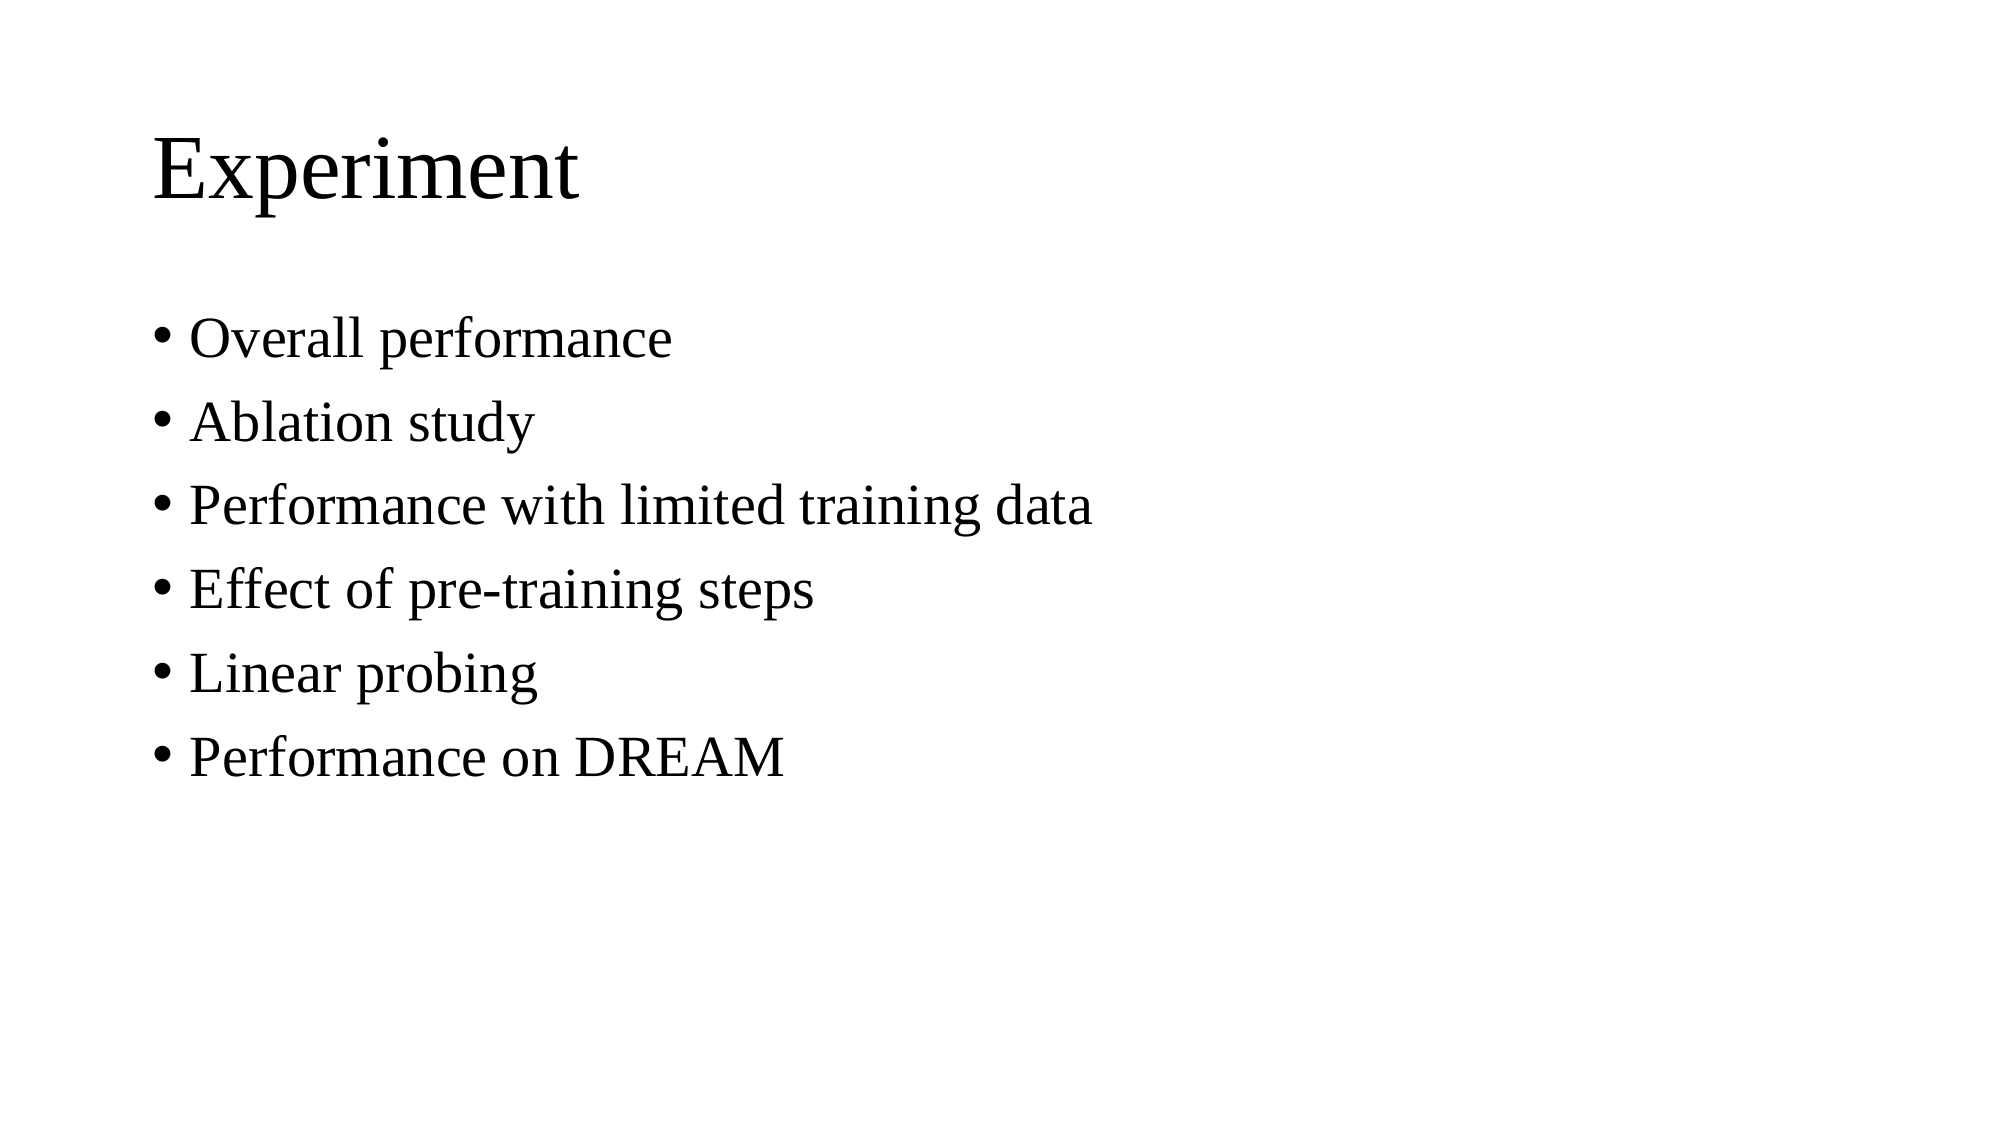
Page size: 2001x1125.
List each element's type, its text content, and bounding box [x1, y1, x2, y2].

list Overall performance Ablation study Performance with limited training data Effect of pre-training steps Linear probing Performance on DREAM [137, 299, 1863, 1014]
title Experiment [137, 59, 1863, 278]
